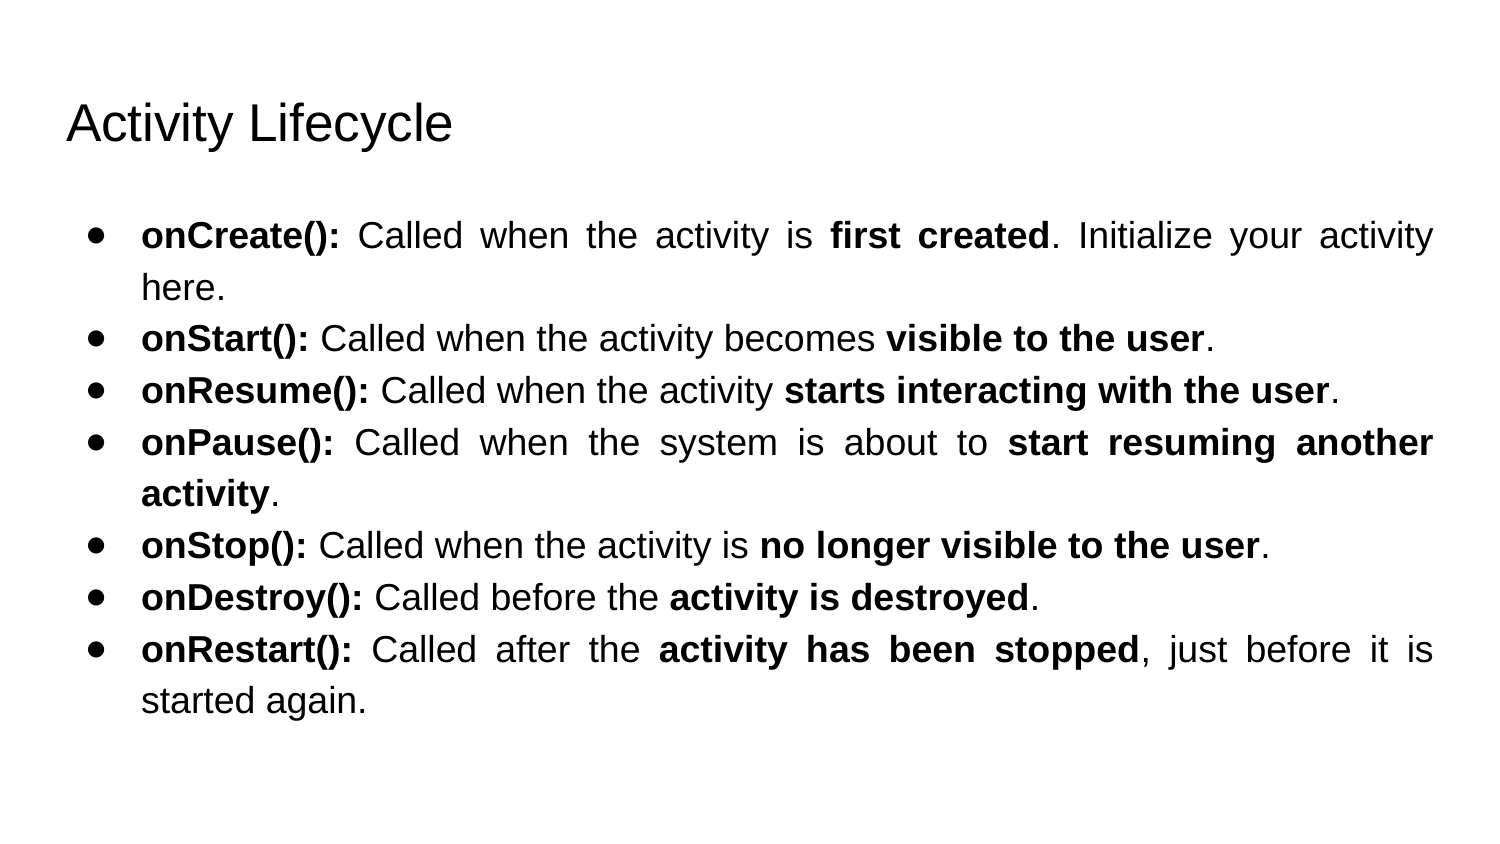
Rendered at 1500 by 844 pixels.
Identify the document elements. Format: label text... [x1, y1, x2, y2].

title Activity Lifecycle [51, 72, 1449, 167]
list onCreate(): Called when the activity is first created. Initialize your activity here. onStart(): Called when the activity becomes visible to the user. onResume(): Called when the activity starts interacting with the user. onPause(): Called when the system is about to start resuming another activity. onStop(): Called when the activity is no longer visible to the user. onDestroy(): Called before the activity is destroyed. onRestart(): Called after the activity has been stopped, just before it is started again. [51, 189, 1449, 750]
